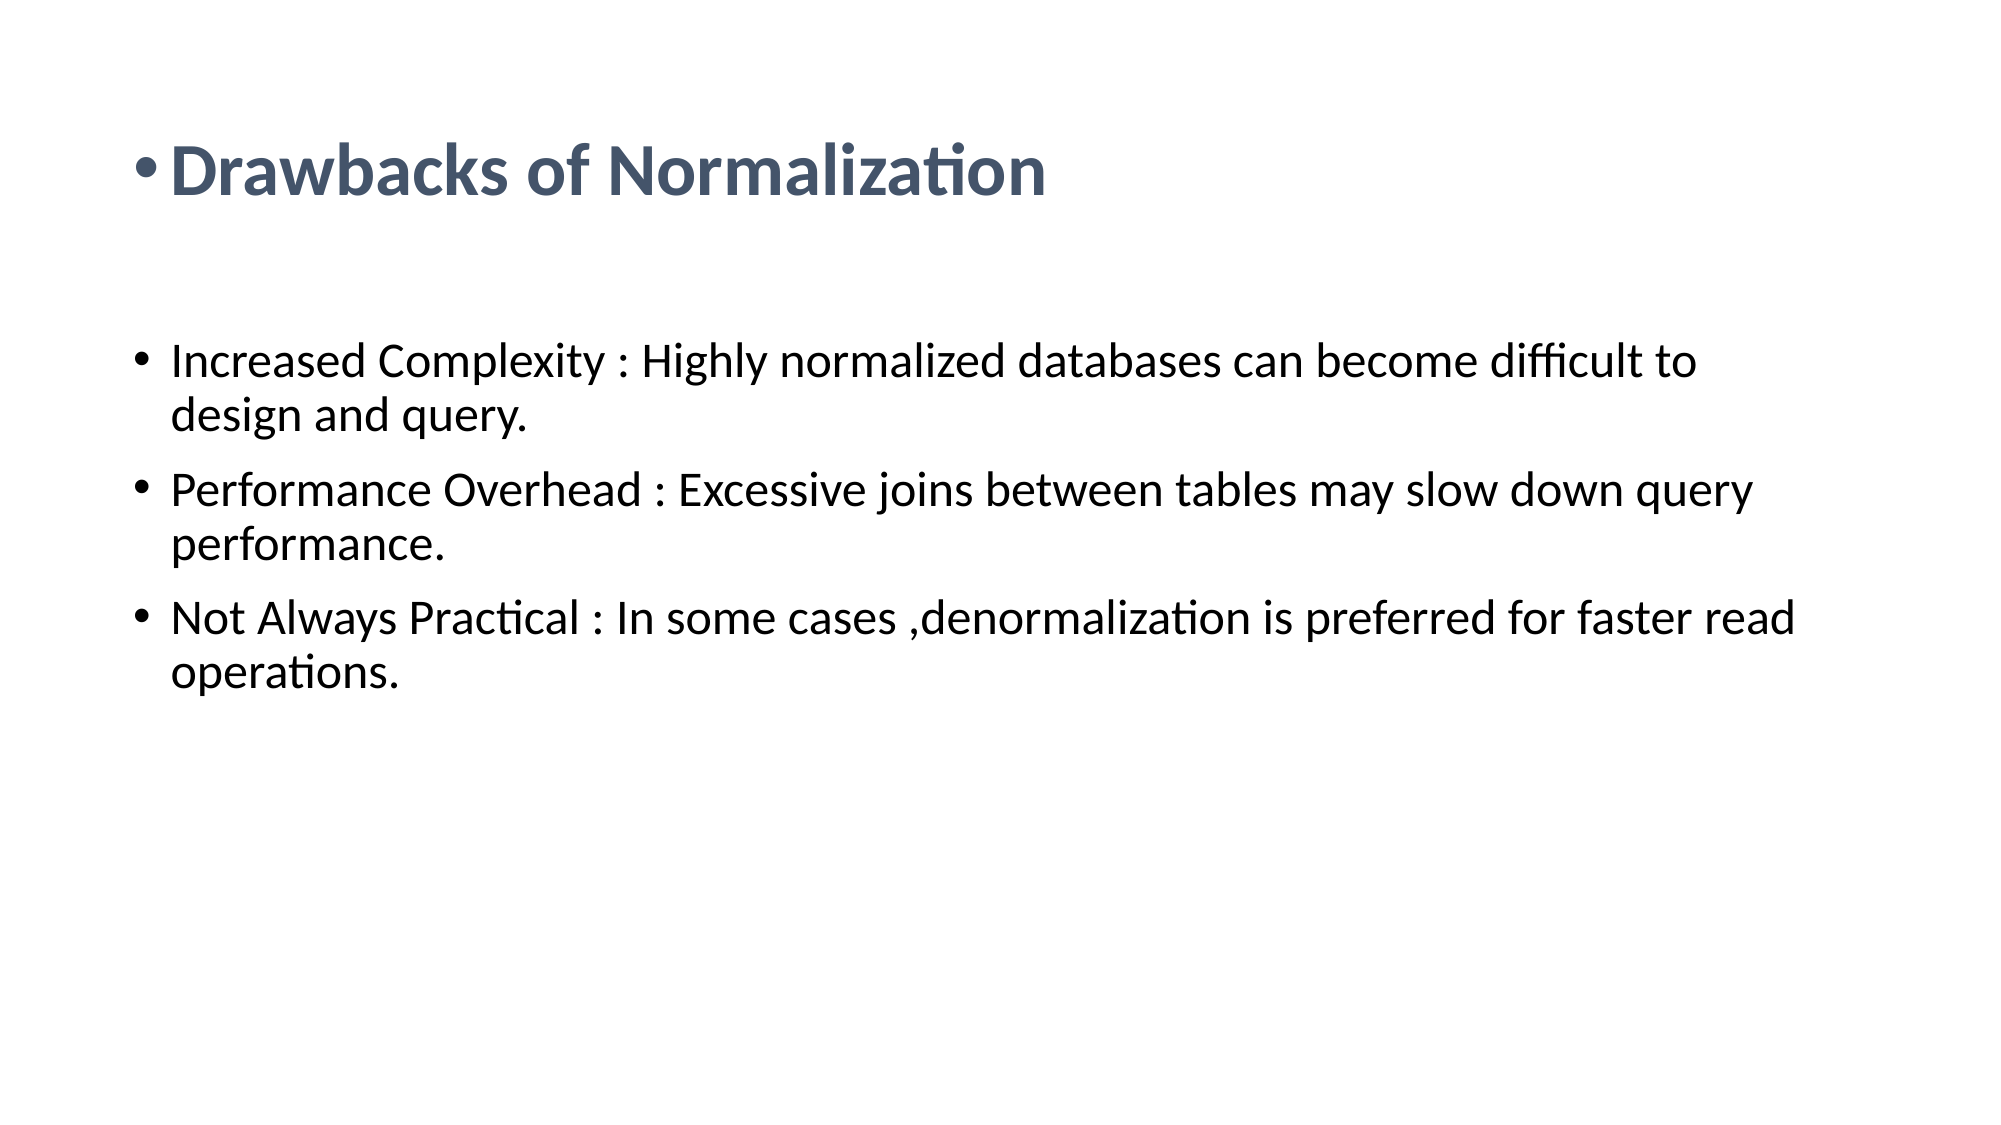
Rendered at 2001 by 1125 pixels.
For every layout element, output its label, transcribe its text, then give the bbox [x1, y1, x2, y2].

list Drawbacks of Normalization Increased Complexity : Highly normalized databases can become difficult to design and query. Performance Overhead : Excessive joins between tables may slow down query performance. Not Always Practical : In some cases ,denormalization is preferred for faster read operations. [118, 122, 1844, 837]
